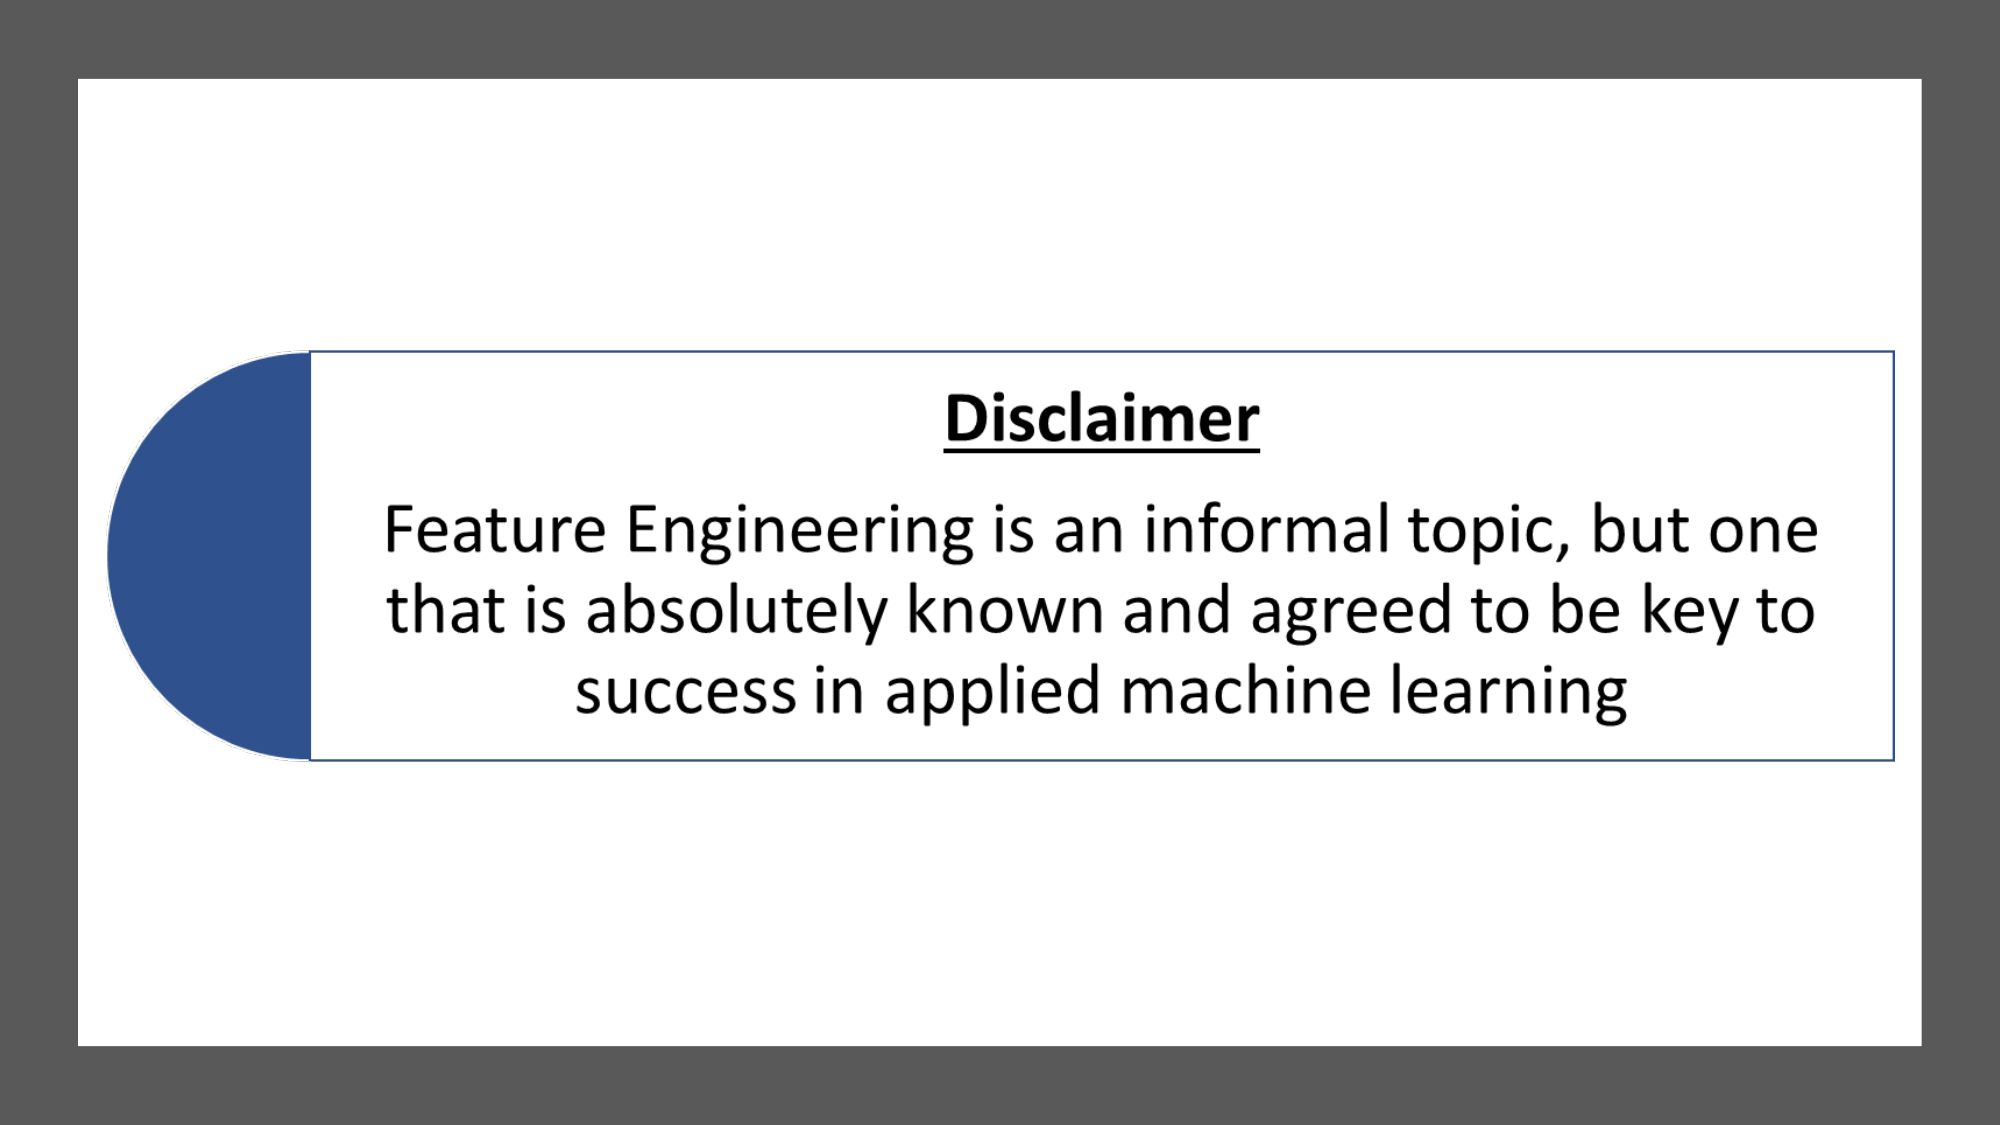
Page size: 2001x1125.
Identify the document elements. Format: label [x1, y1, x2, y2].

text_box [0, 0, 2000, 1125]
text_box [77, 78, 1923, 1047]
list [105, 347, 1895, 778]
